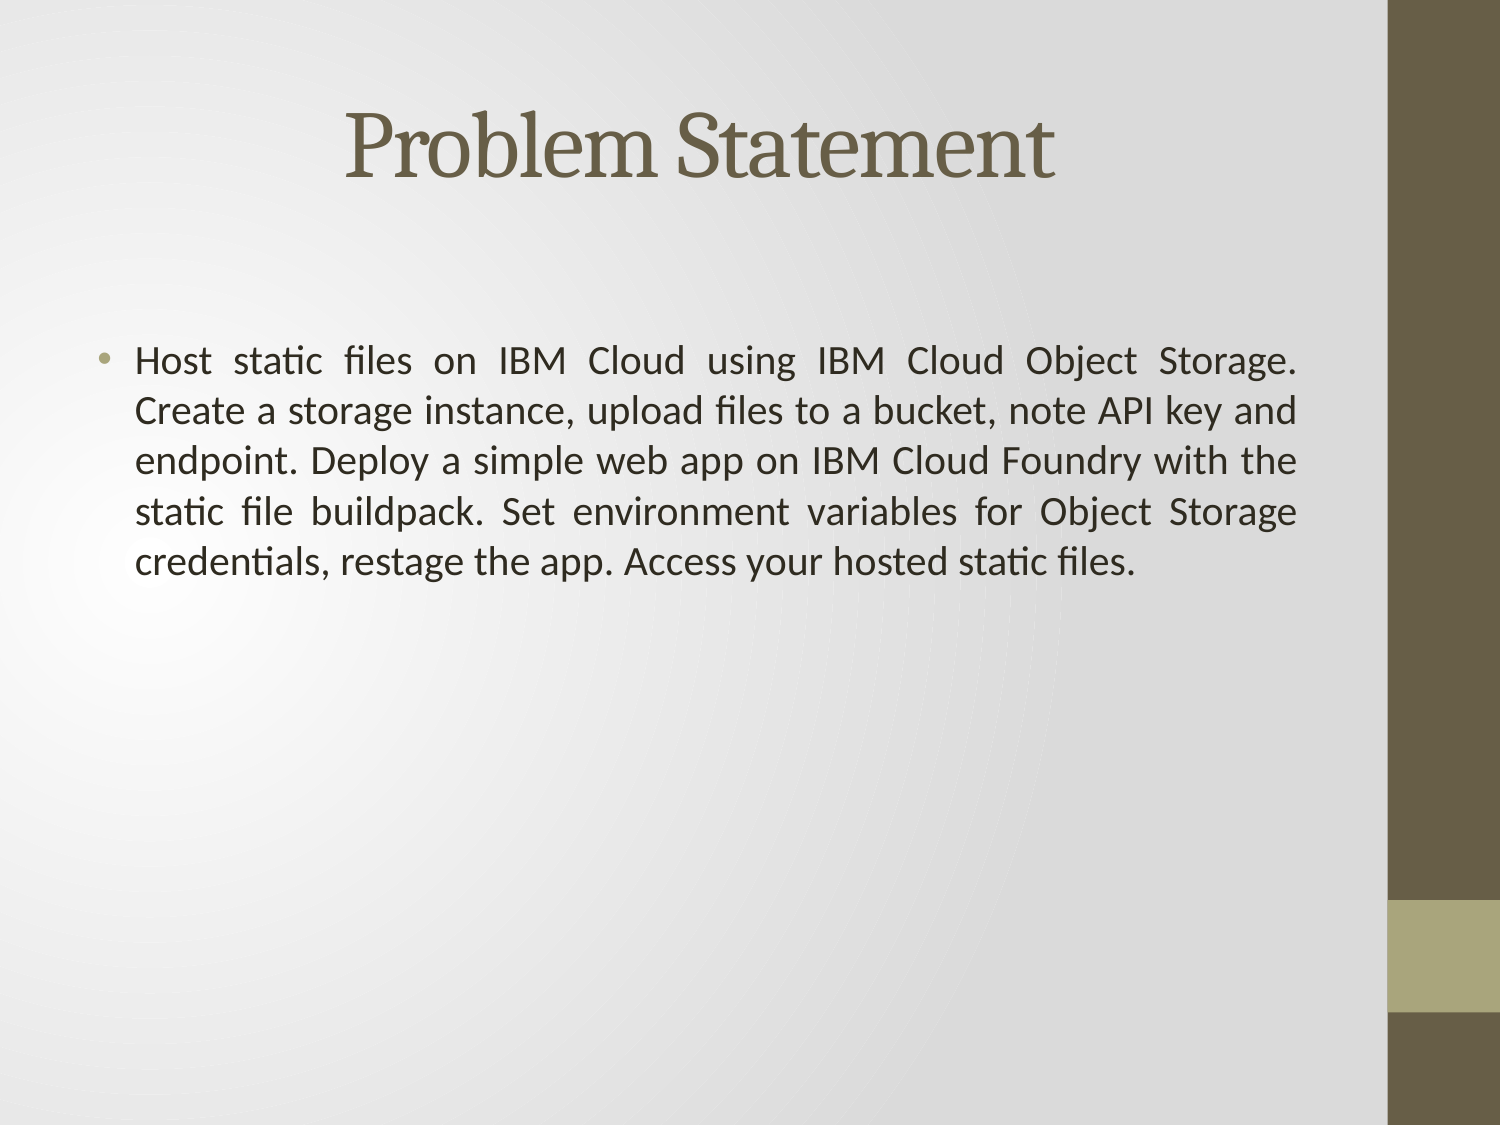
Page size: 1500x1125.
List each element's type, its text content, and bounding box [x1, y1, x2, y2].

title Problem Statement [75, 45, 1325, 233]
list Host static files on IBM Cloud using IBM Cloud Object Storage. Create a storage instance, upload files to a bucket, note API key and endpoint. Deploy a simple web app on IBM Cloud Foundry with the static file buildpack. Set environment variables for Object Storage credentials, restage the app. Access your hosted static files. [63, 325, 1314, 1113]
